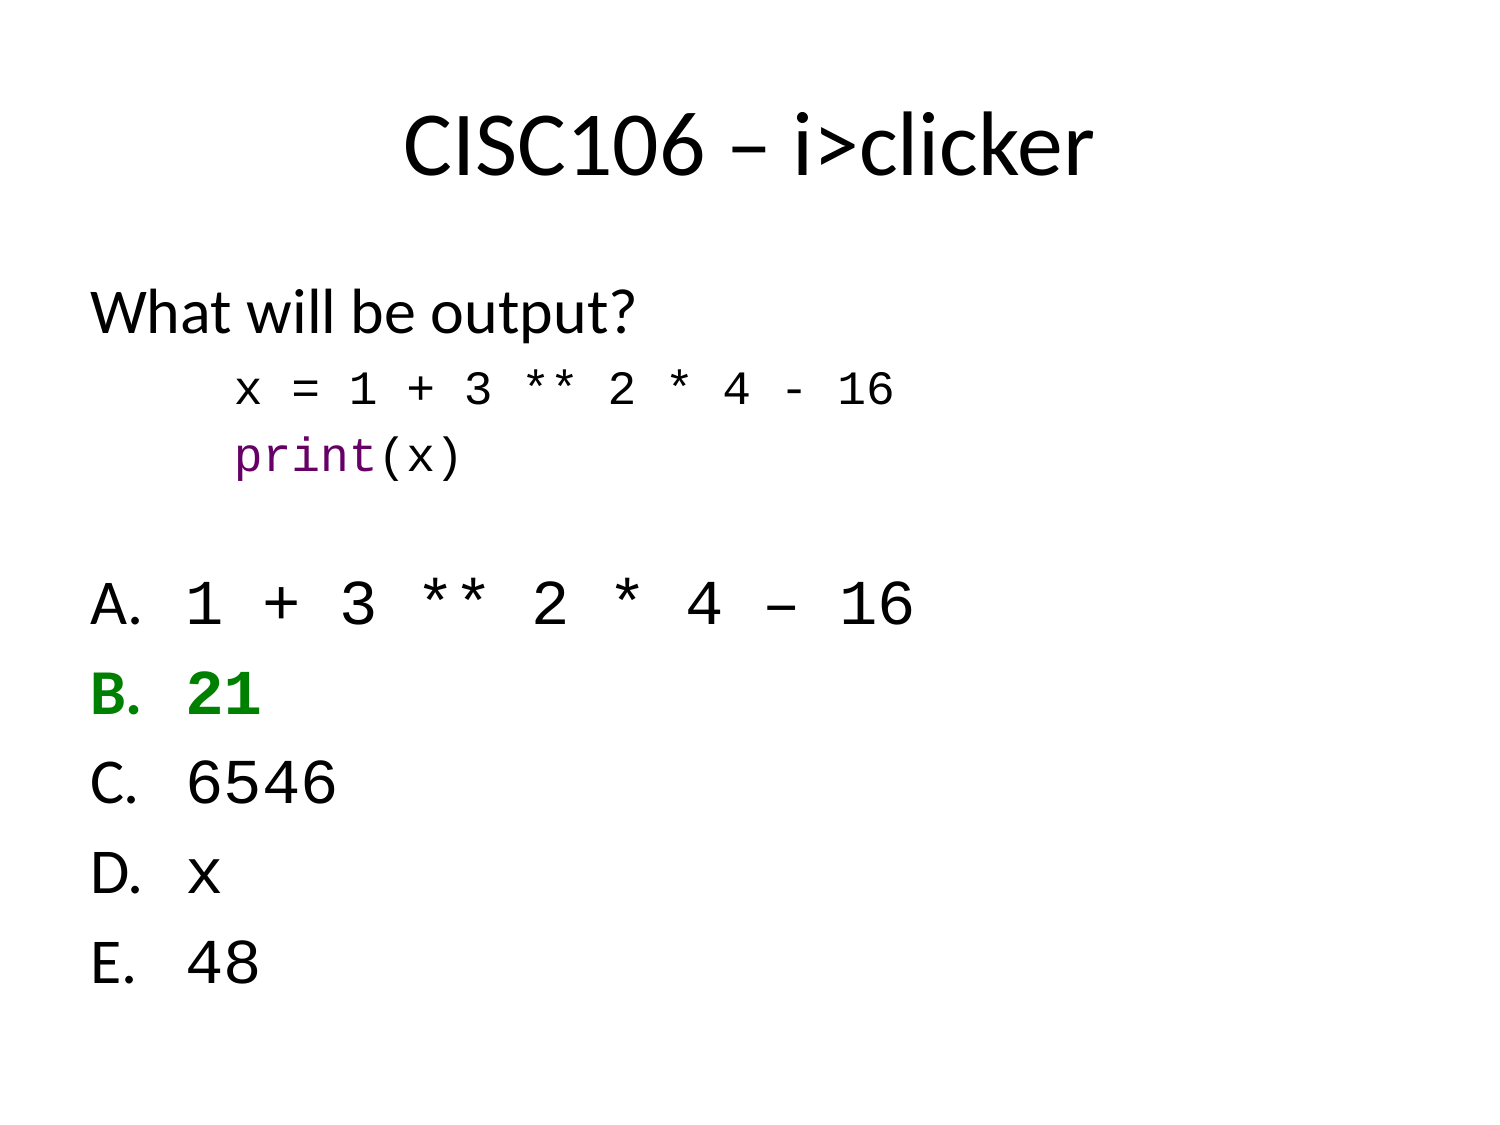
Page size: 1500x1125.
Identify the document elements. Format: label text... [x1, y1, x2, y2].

list What will be output? x = 1 + 3 ** 2 * 4 - 16 print(x) 1 + 3 ** 2 * 4 – 16 21 6546 x 48 [75, 262, 1425, 1005]
title CISC106 – i>clicker [75, 45, 1425, 233]
